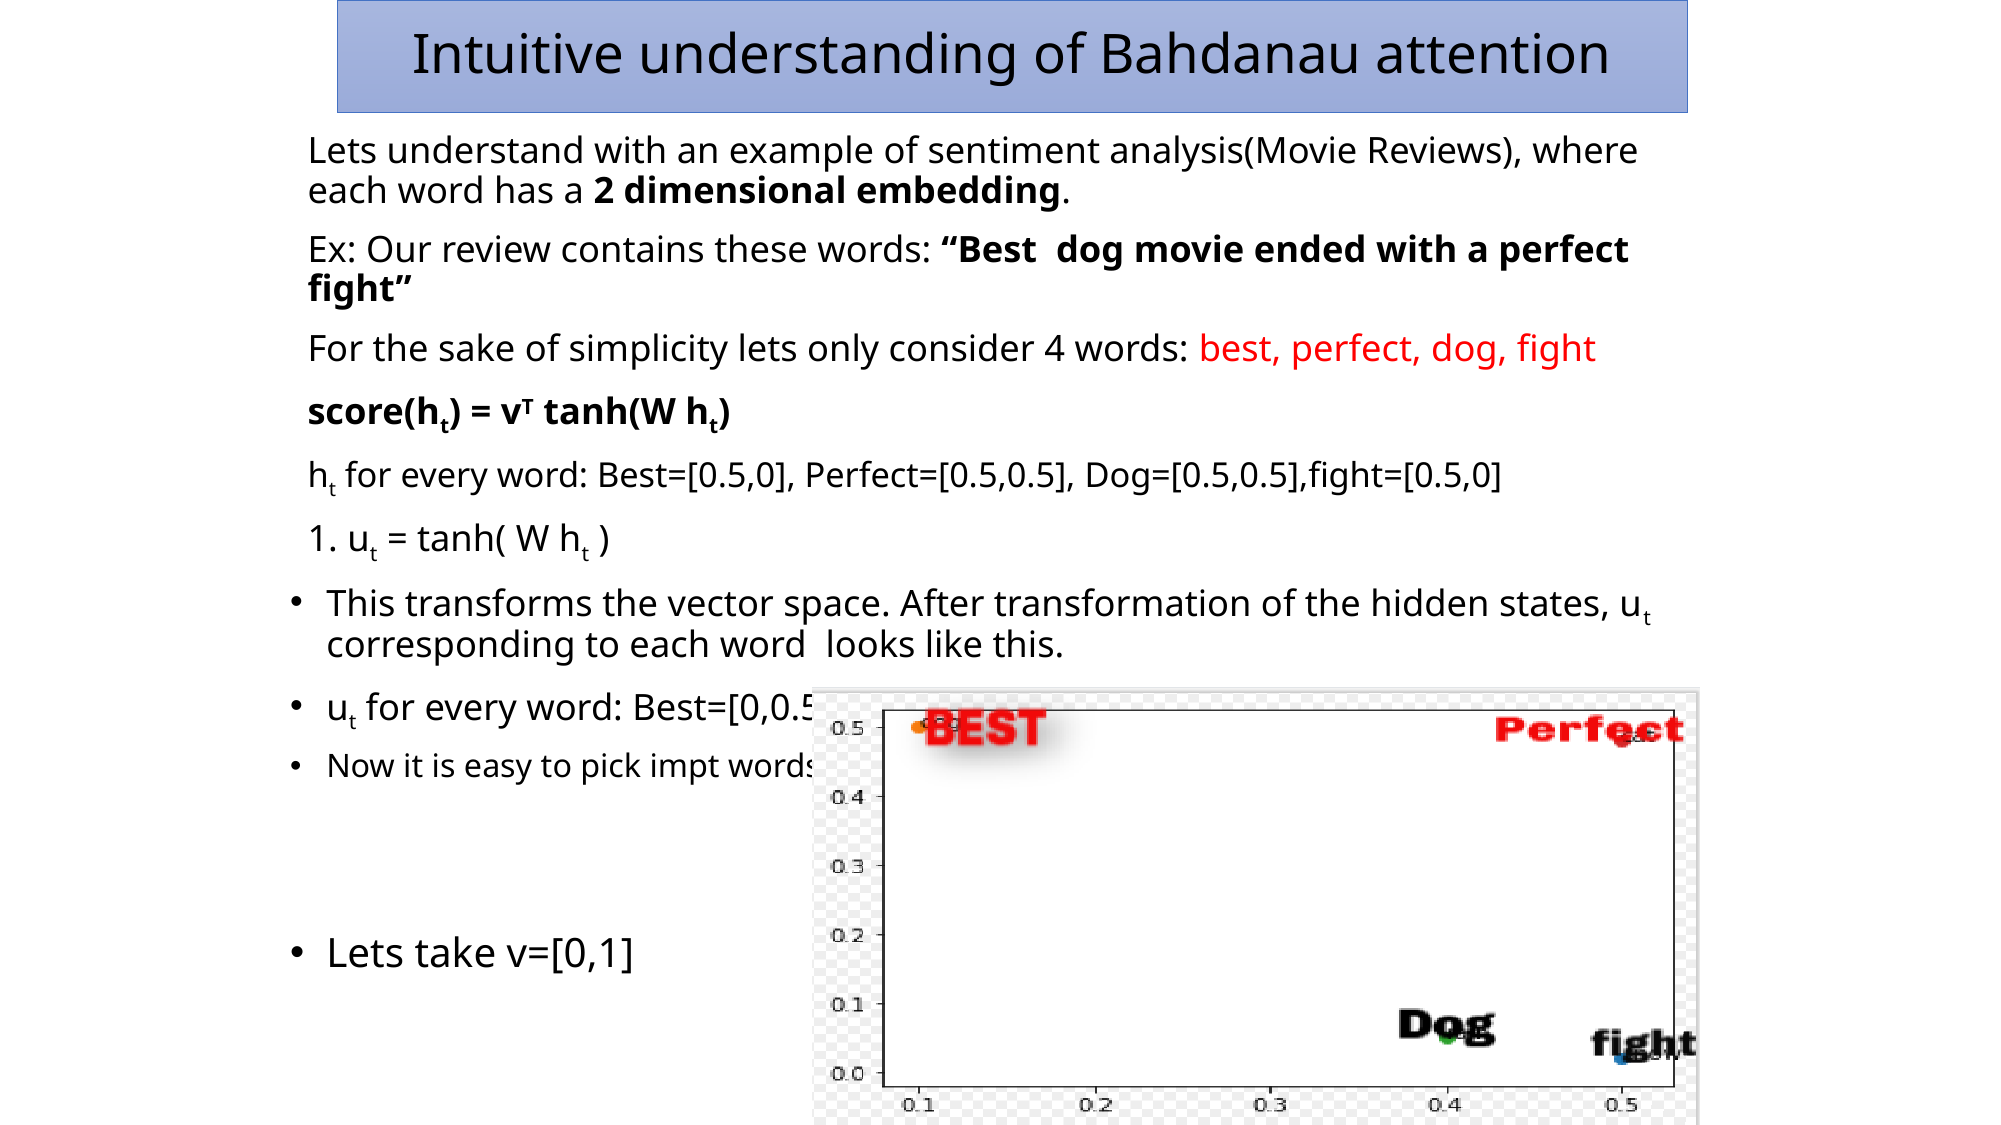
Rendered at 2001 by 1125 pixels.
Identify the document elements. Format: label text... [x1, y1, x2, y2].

picture [812, 687, 1700, 1125]
title Intuitive understanding of Bahdanau attention [337, 0, 1688, 113]
list Lets understand with an example of sentiment analysis(Movie Reviews), where each word has a 2 dimensional embedding. Ex: Our review contains these words: “Best dog movie ended with a perfect fight” For the sake of simplicity lets only consider 4 words: best, perfect, dog, fight score(ht) = vT tanh(W ht) ht for every word: Best=[0.5,0], Perfect=[0.5,0.5], Dog=[0.5,0.5],fight=[0.5,0] 1. ut = tanh( W ht ) This transforms the vector space. After transformation of the hidden states, ut corresponding to each word looks like this. ut for every word: Best=[0,0.5], Perfect=[0.5,0.5], Dog=[0.4,0], fight=[0.5,0] Now it is easy to pick impt words. Lets take v=[0,1] [275, 125, 1725, 986]
